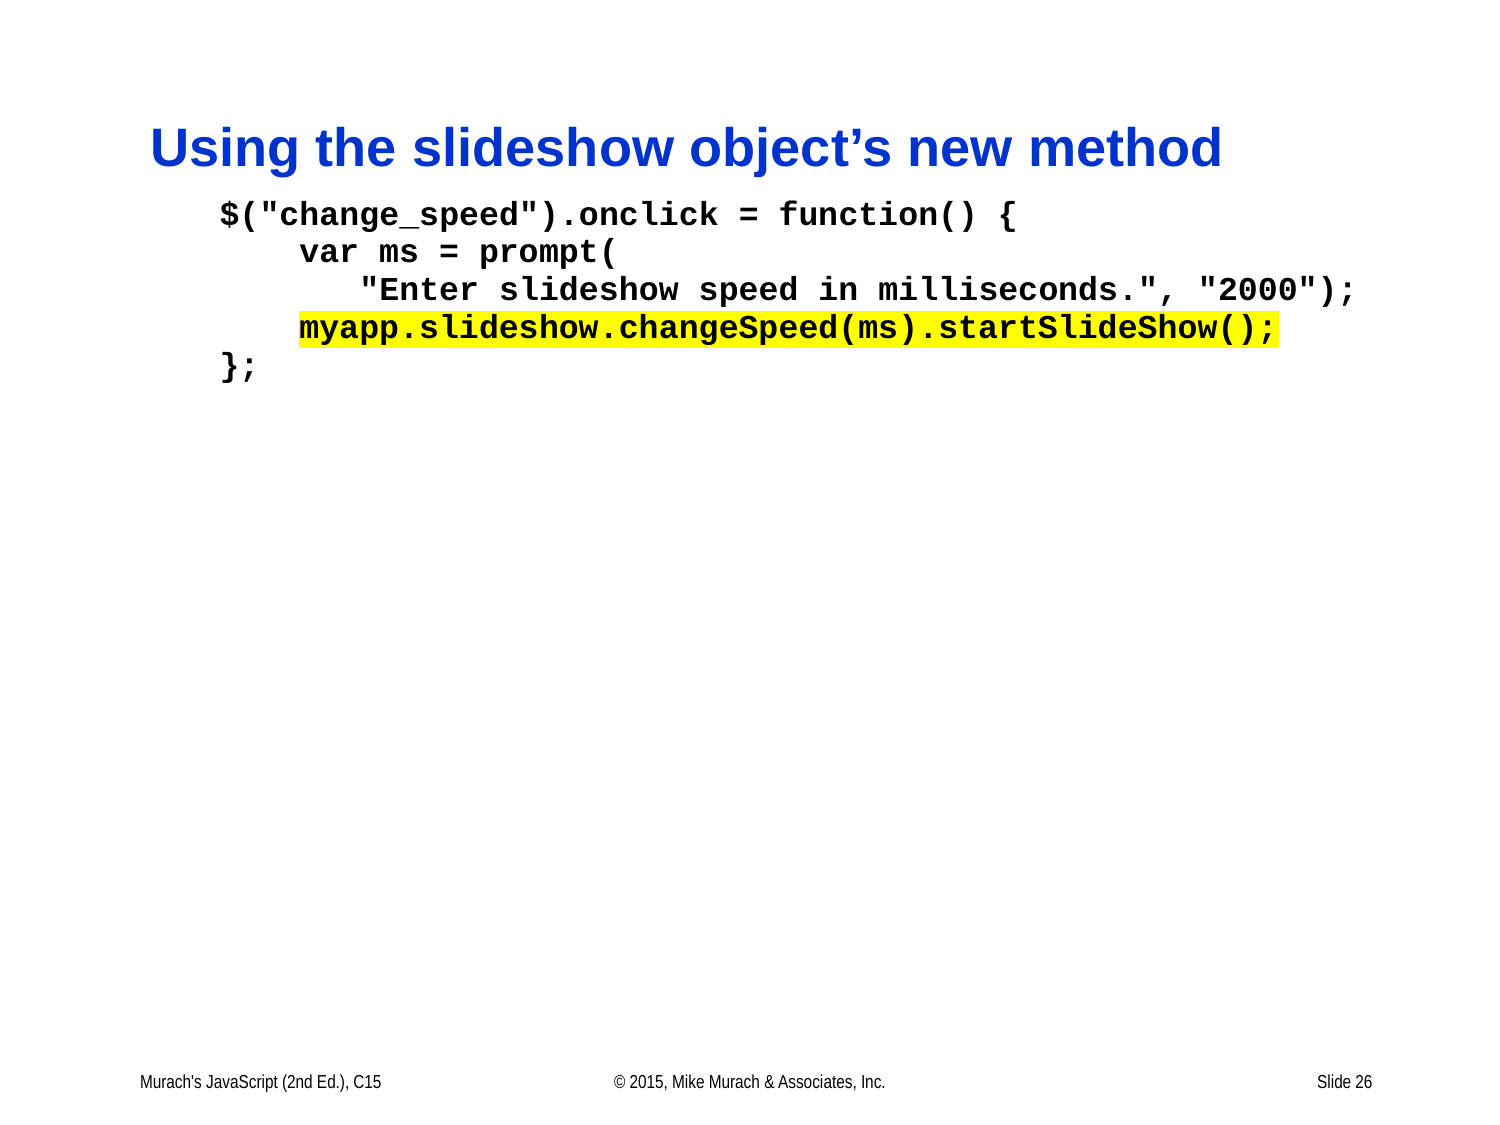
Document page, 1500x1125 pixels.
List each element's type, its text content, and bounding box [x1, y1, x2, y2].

slide_number Slide 26 [1074, 1025, 1388, 1100]
slide_number Murach's JavaScript (2nd Ed.), C15 [125, 1025, 450, 1100]
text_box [162, 197, 1361, 426]
footer © 2015, Mike Murach & Associates, Inc. [474, 1025, 1025, 1100]
title Using the slideshow object’s new method [150, 112, 1350, 179]
